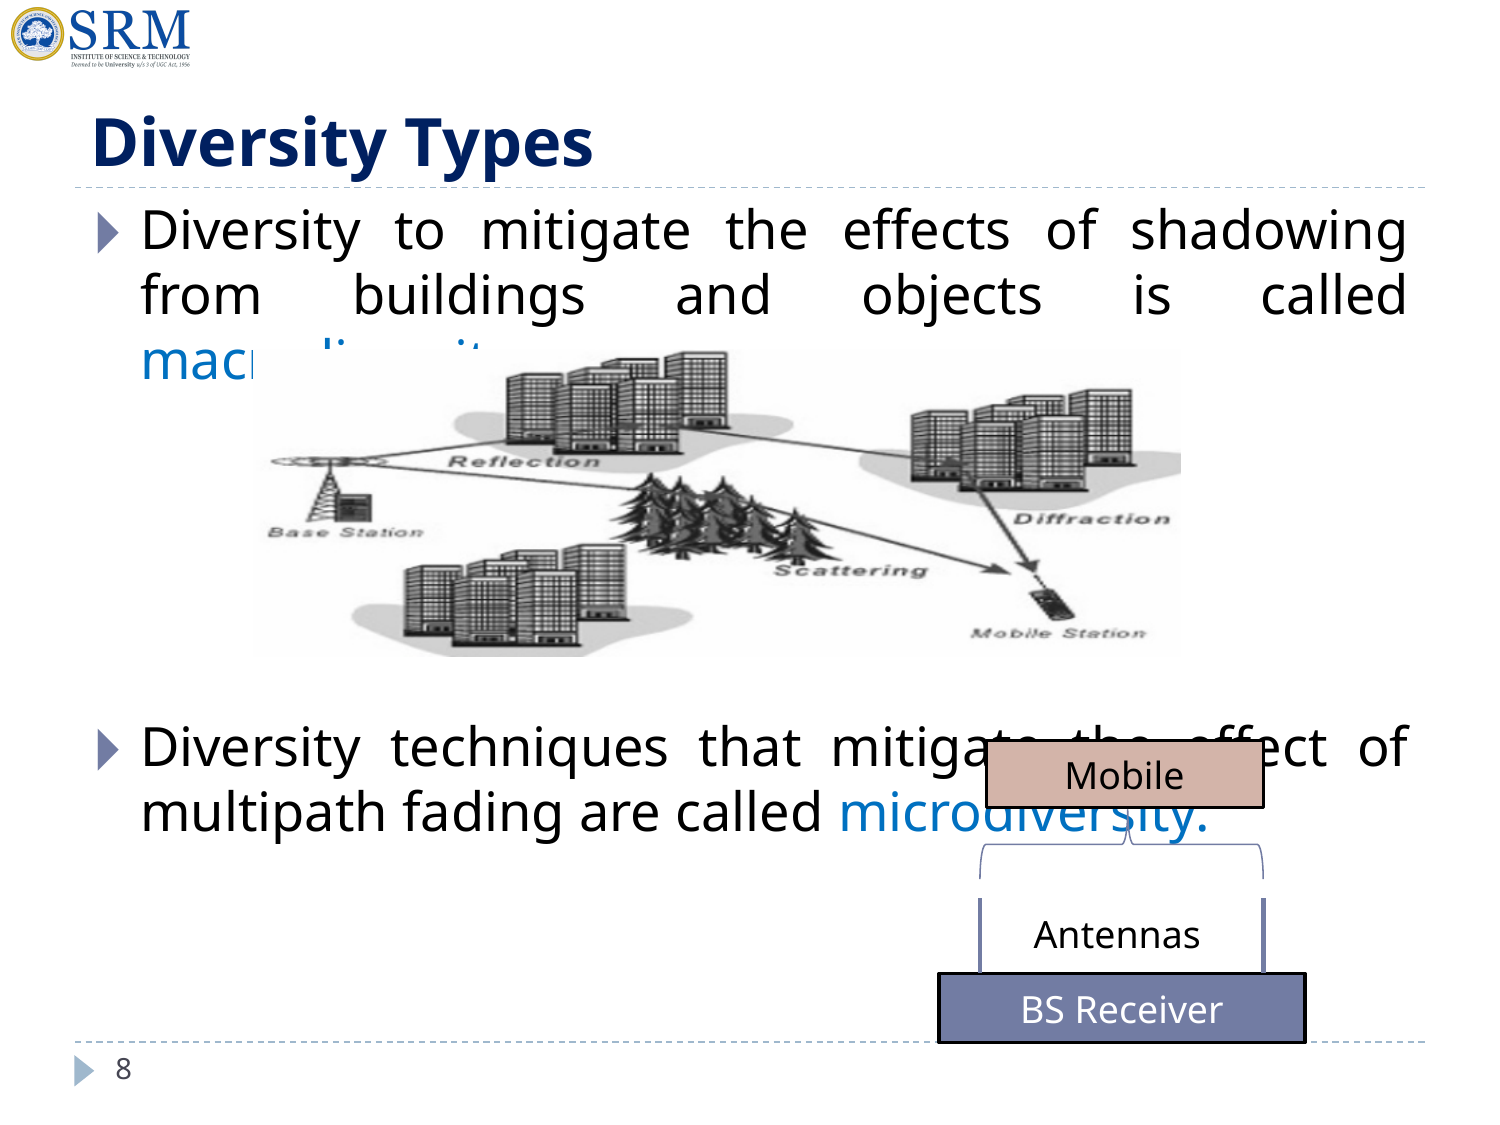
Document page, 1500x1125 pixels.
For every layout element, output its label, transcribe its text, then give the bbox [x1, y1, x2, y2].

picture [253, 349, 1181, 658]
picture [11, 6, 190, 68]
slide_number ‹#› [100, 1042, 426, 1103]
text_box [938, 740, 1306, 1043]
title Diversity Types [75, 24, 1425, 188]
list Diversity to mitigate the effects of shadowing from buildings and objects is called macrodiversity. Diversity techniques that mitigate the effect of multipath fading are called microdiversity. [80, 187, 1425, 1043]
